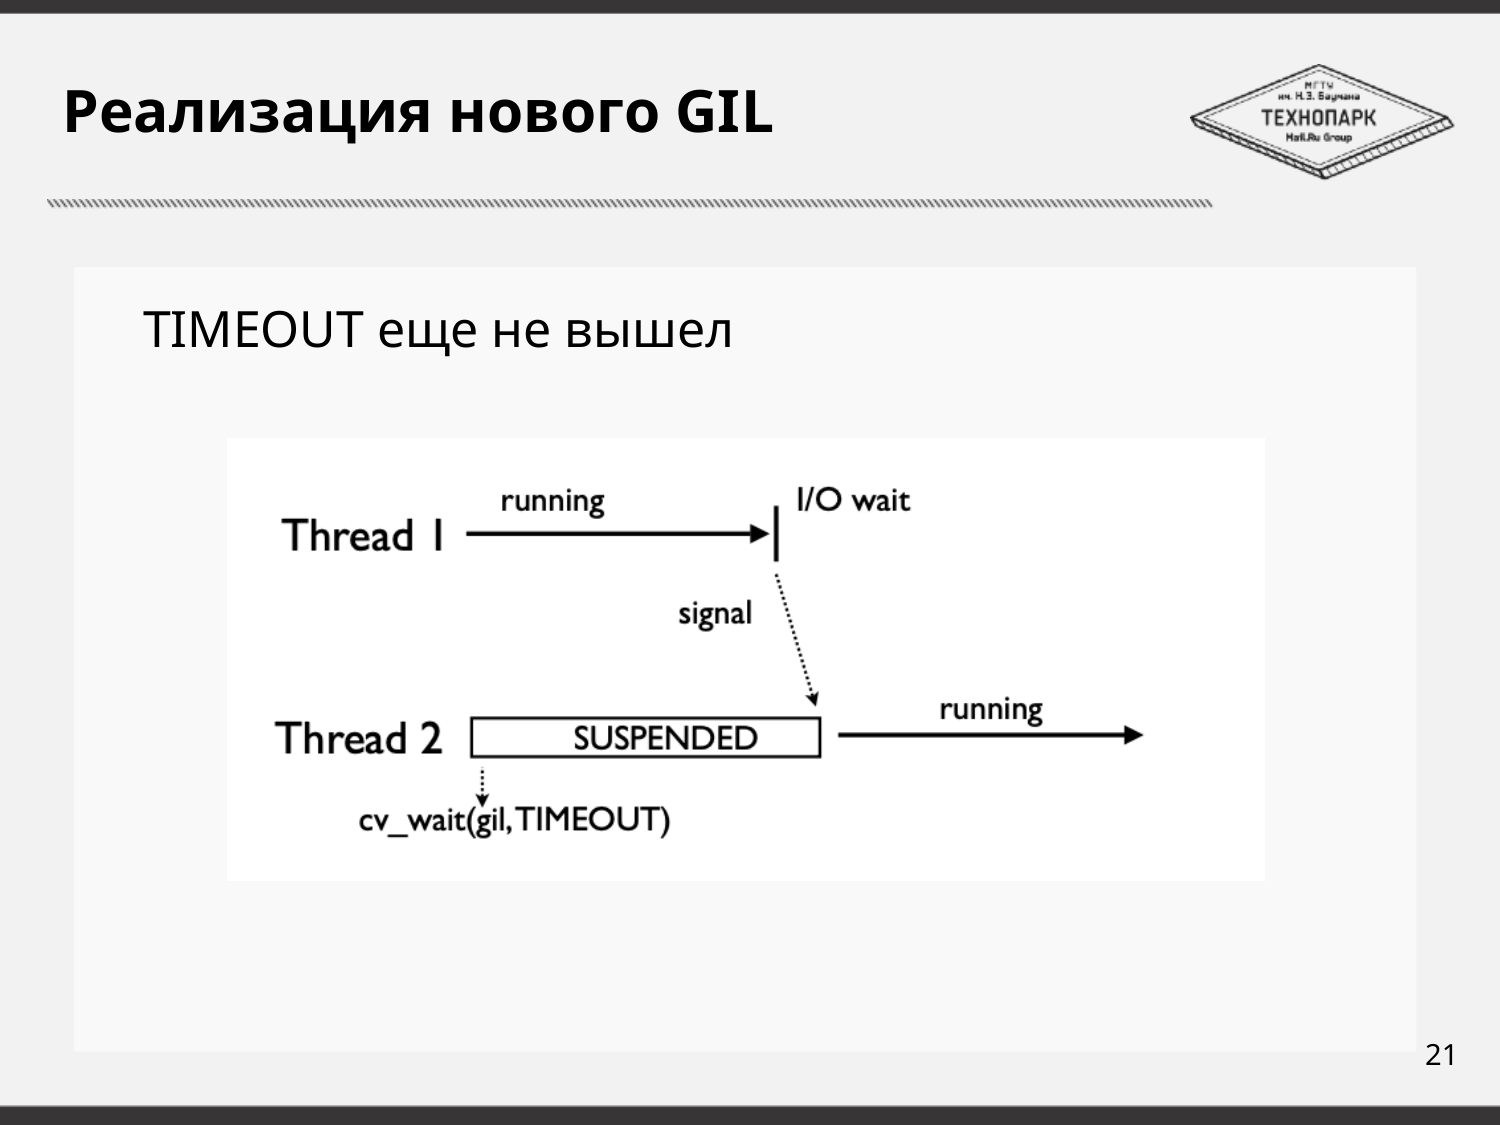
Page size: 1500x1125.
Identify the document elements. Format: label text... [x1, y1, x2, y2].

picture [0, 0, 1500, 1125]
list TIMEOUT еще не вышел [128, 296, 1364, 1024]
title Реализация нового GIL [47, 42, 1191, 185]
slide_number 21 [1136, 1025, 1474, 1086]
